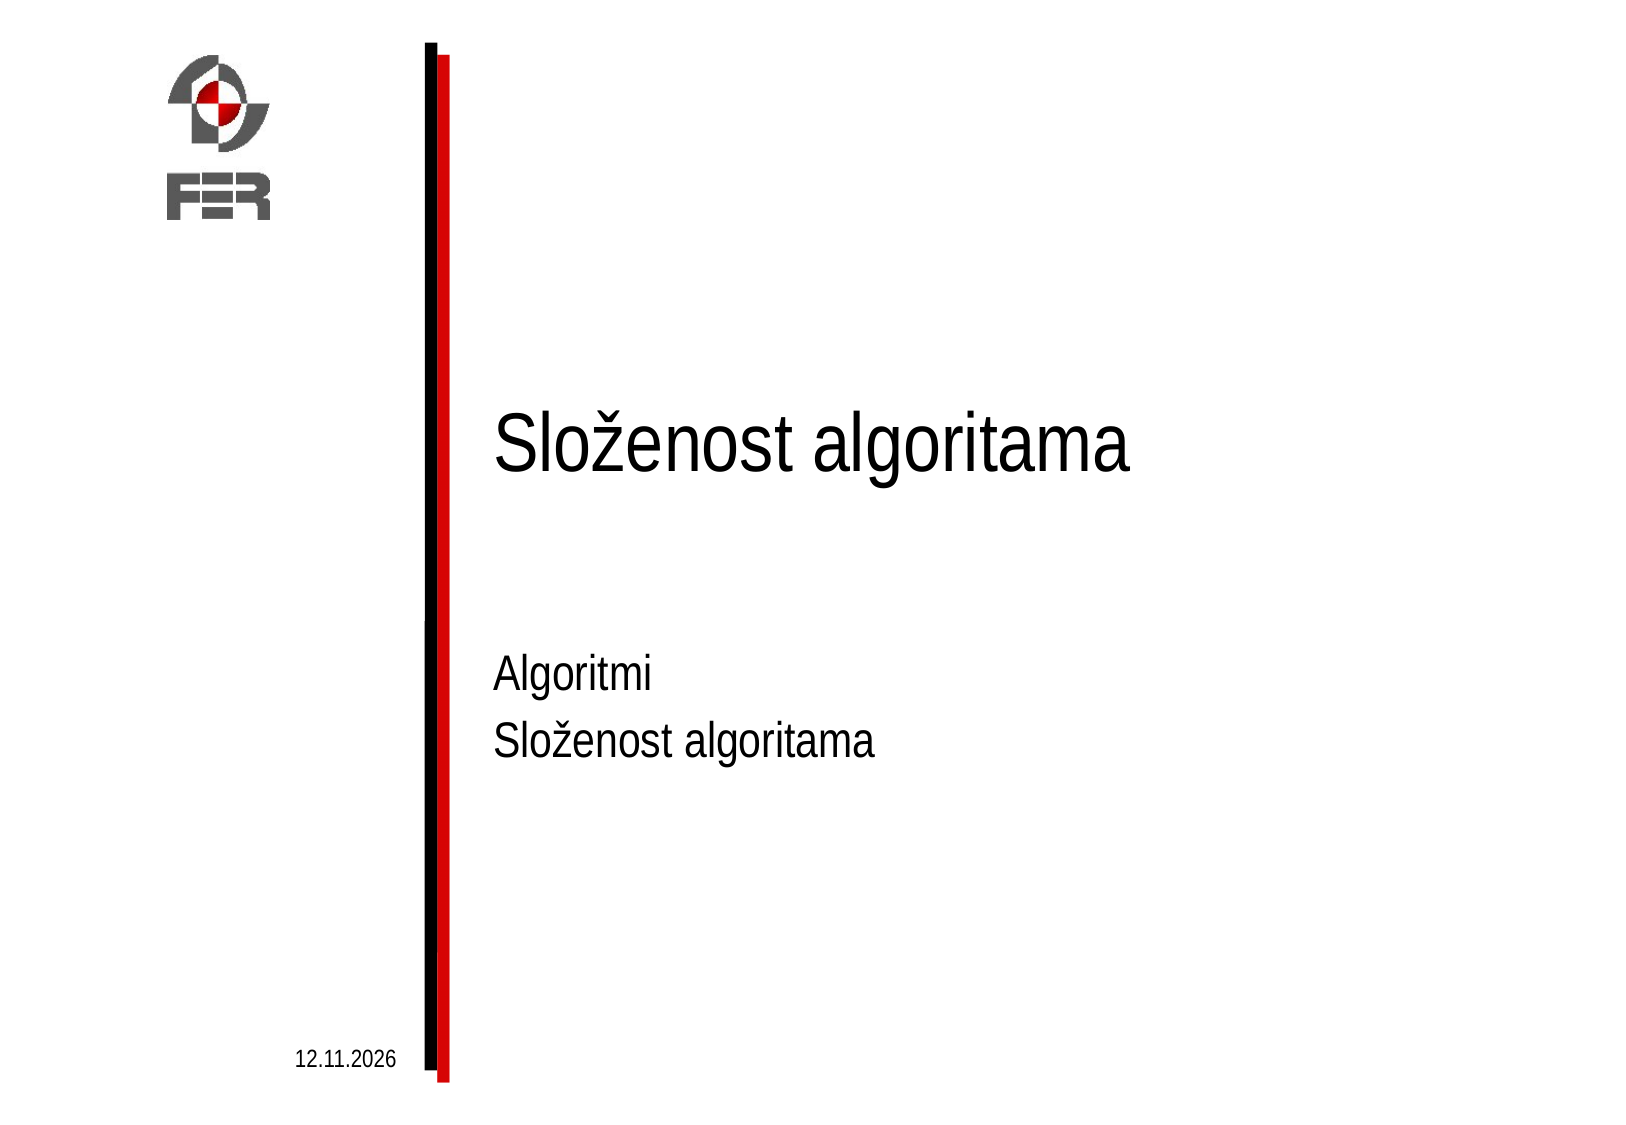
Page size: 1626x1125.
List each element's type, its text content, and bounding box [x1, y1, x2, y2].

title Složenost algoritama [477, 314, 1460, 562]
subtitle Algoritmi Složenost algoritama [478, 637, 1392, 926]
picture [167, 54, 270, 220]
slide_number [32, 1034, 413, 1071]
